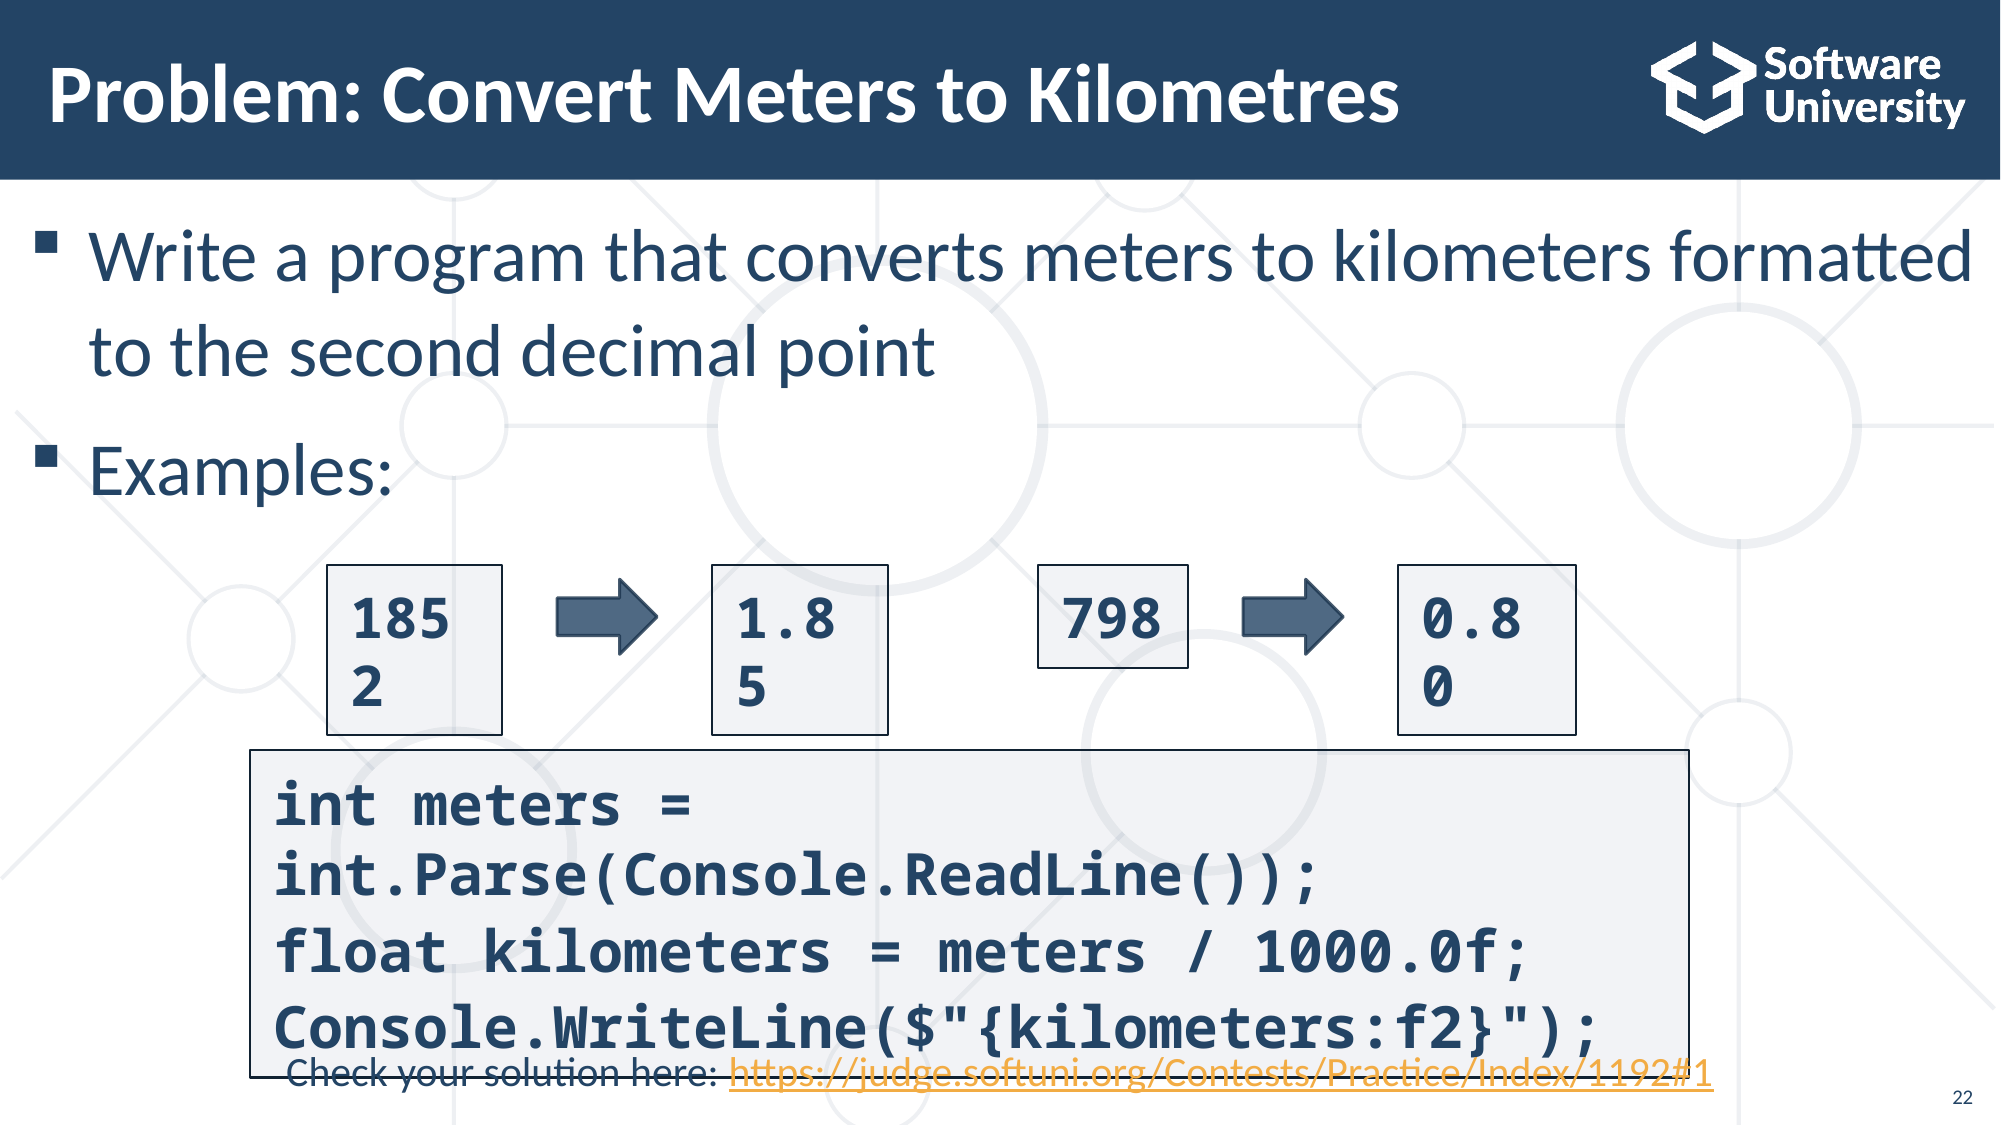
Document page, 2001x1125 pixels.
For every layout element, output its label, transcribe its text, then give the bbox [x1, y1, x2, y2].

text_box 1852 [327, 564, 503, 736]
list Write a program that converts meters to kilometers formatted to the second decimal point Examples: [11, 196, 2000, 1104]
picture [1651, 41, 1966, 134]
slide_number 22 [1927, 1067, 1989, 1117]
text_box [1241, 577, 1346, 657]
text_box 1.85 [712, 564, 889, 736]
text_box Check your solution here: https://judge.softuni.org/Contests/Practice/Index/1192#1 [131, 1037, 1869, 1103]
text_box 0.80 [1398, 564, 1576, 736]
title Problem: Convert Meters to Kilometres [31, 16, 1625, 162]
text_box 798 [1038, 564, 1189, 668]
text_box [555, 577, 660, 657]
text_box int meters = int.Parse(Console.ReadLine()); float kilometers = meters / 1000.0f; Console.WriteLine($"{kilometers:f2}"); [249, 749, 1689, 1037]
